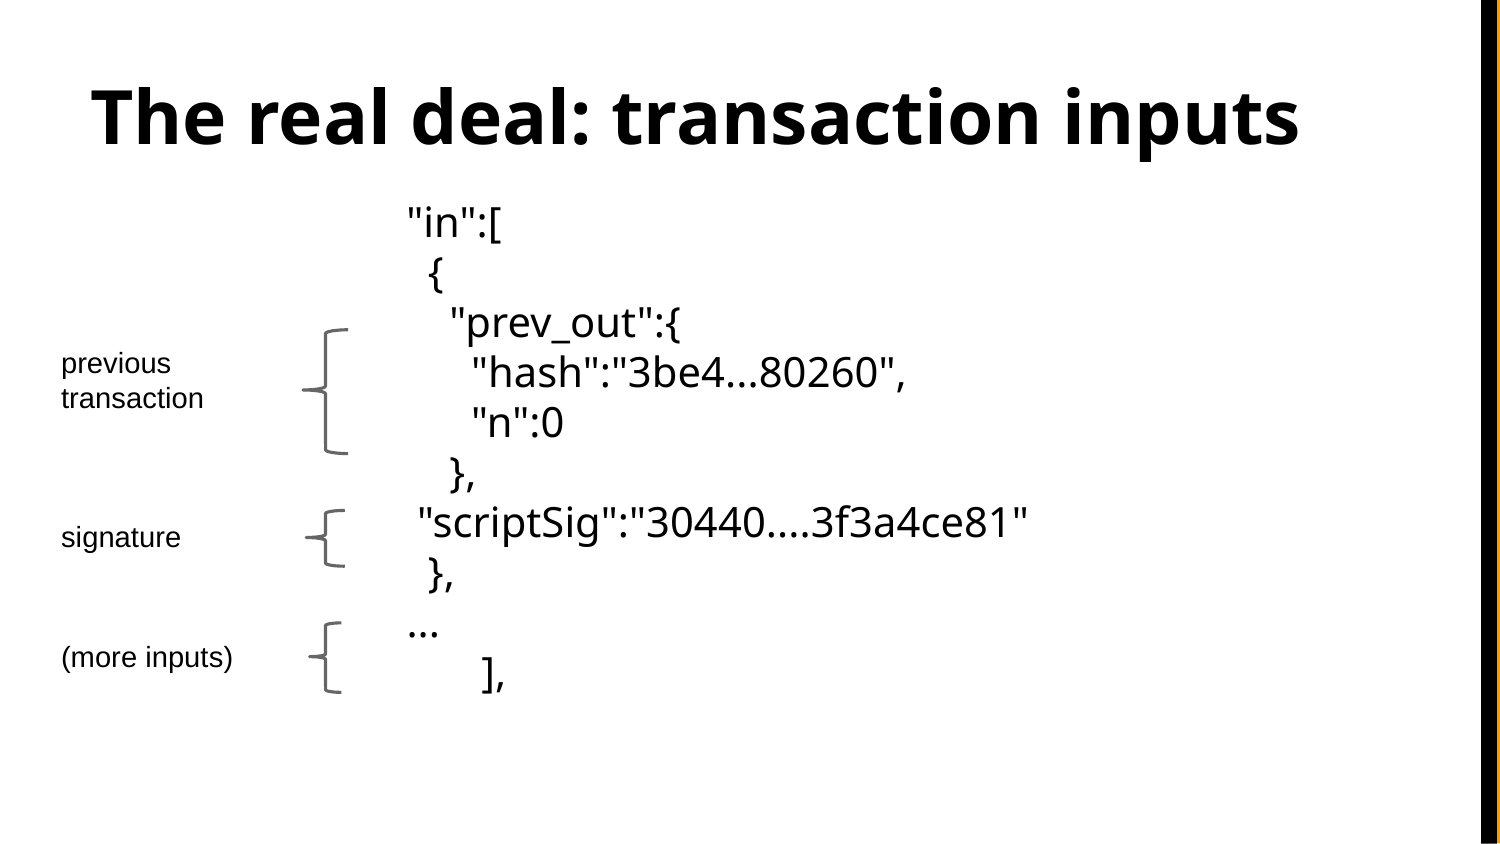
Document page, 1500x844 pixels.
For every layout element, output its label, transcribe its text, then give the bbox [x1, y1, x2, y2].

text_box (more inputs) [46, 622, 265, 708]
text_box [302, 329, 349, 454]
text_box signature [46, 503, 239, 573]
text_box [306, 510, 345, 567]
text_box [309, 622, 342, 693]
title The real deal: transaction inputs [75, 33, 1425, 175]
list "in":[ { "prev_out":{ "hash":"3be4...80260", "n":0 }, "scriptSig":"30440....3f3a4ce81" }, ... ], [327, 181, 1500, 844]
text_box previous transaction [46, 329, 239, 425]
